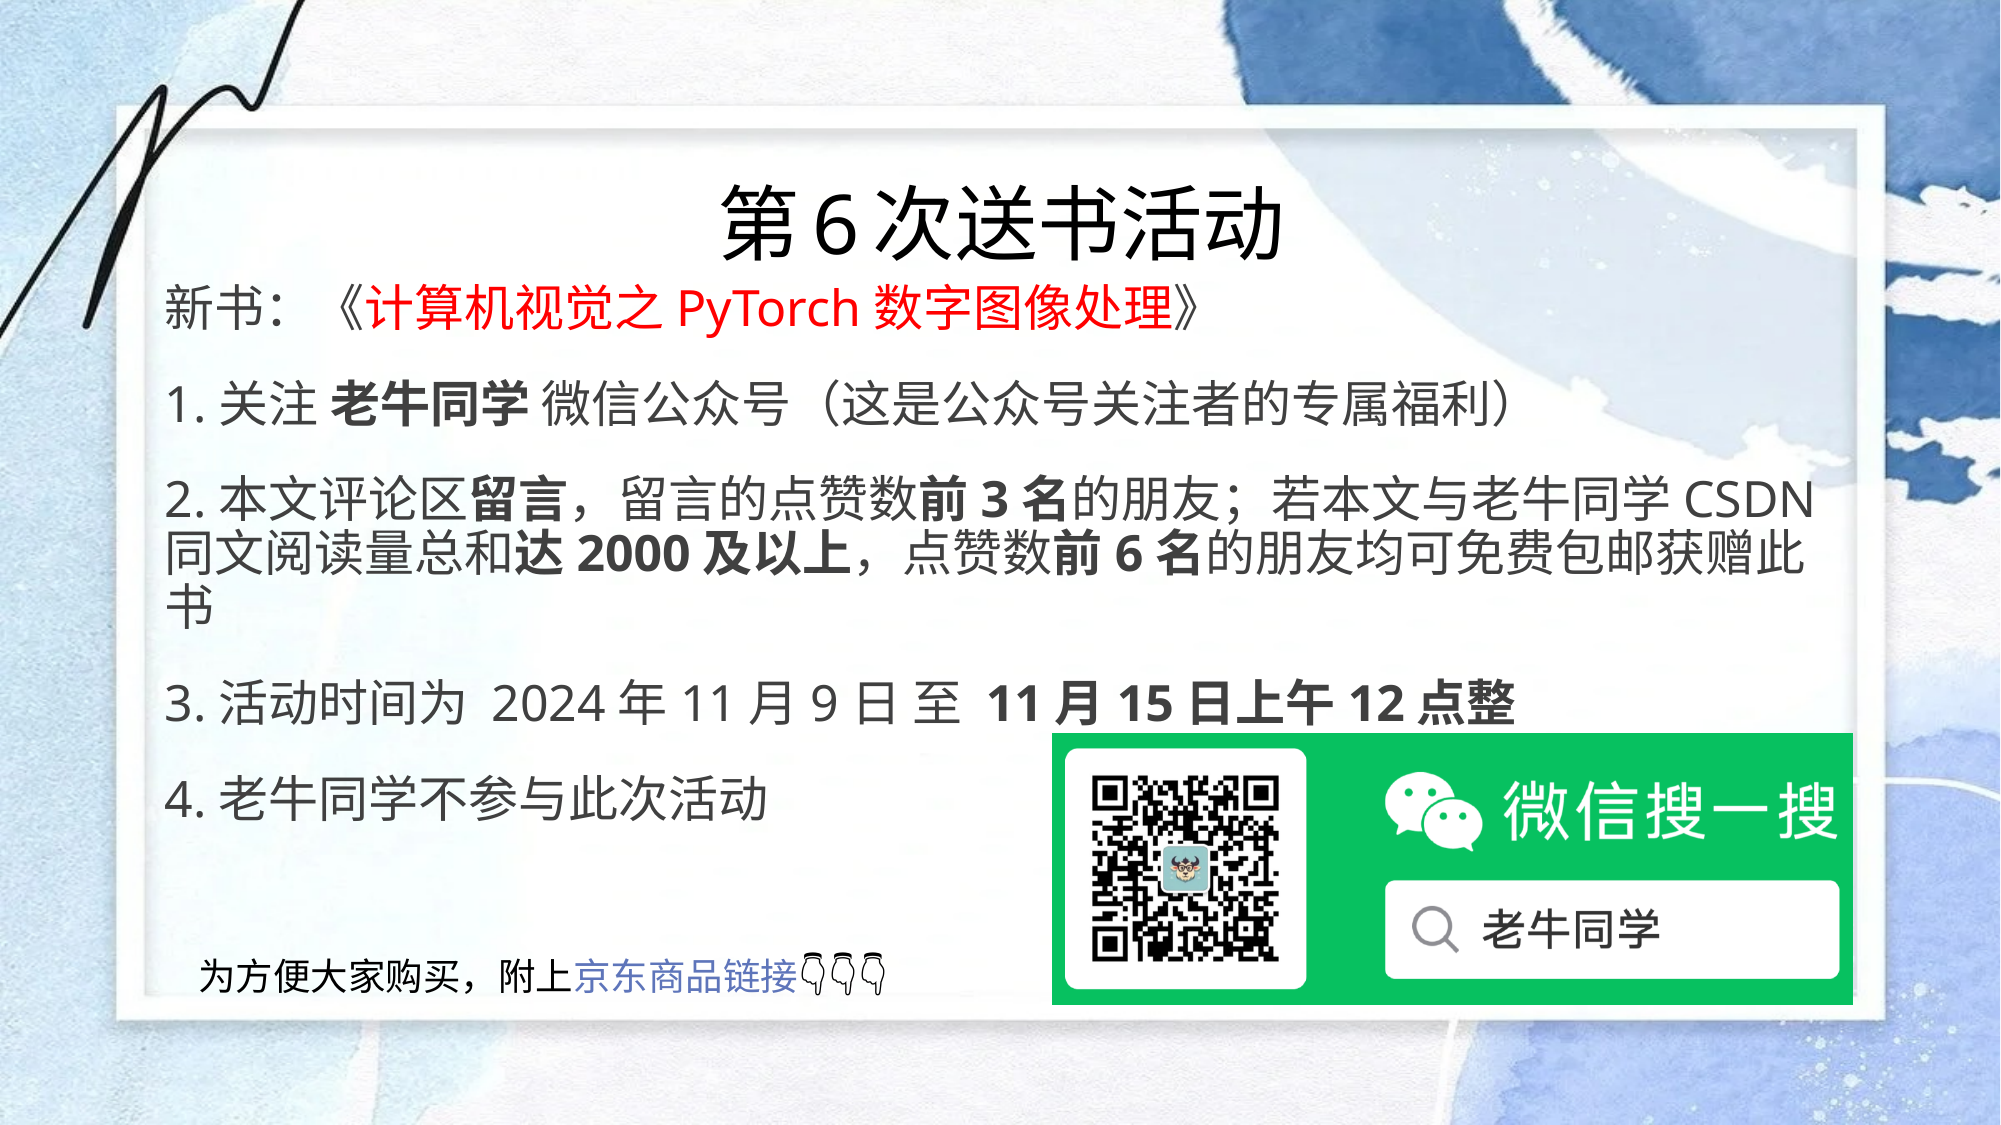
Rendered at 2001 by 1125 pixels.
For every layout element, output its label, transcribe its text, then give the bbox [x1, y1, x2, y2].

title 第6次送书活动 [149, 133, 1853, 275]
subtitle 新书：《计算机视觉之PyTorch数字图像处理》 1.关注 老牛同学 微信公众号（这是公众号关注者的专属福利） 2.本文评论区留言，留言的点赞数前3名的朋友；若本文与老牛同学CSDN 同文阅读量总和达2000及以上，点赞数前6名的朋友均可免费包邮获赠此书 3.活动时间为 2024年11月9日 至 11月15日上午12点整 4.老牛同学不参与此次活动 [149, 275, 1853, 837]
picture [0, 0, 2001, 1125]
text_box 为方便大家购买，附上京东商品链接👇️👇️👇️ [183, 945, 904, 1005]
